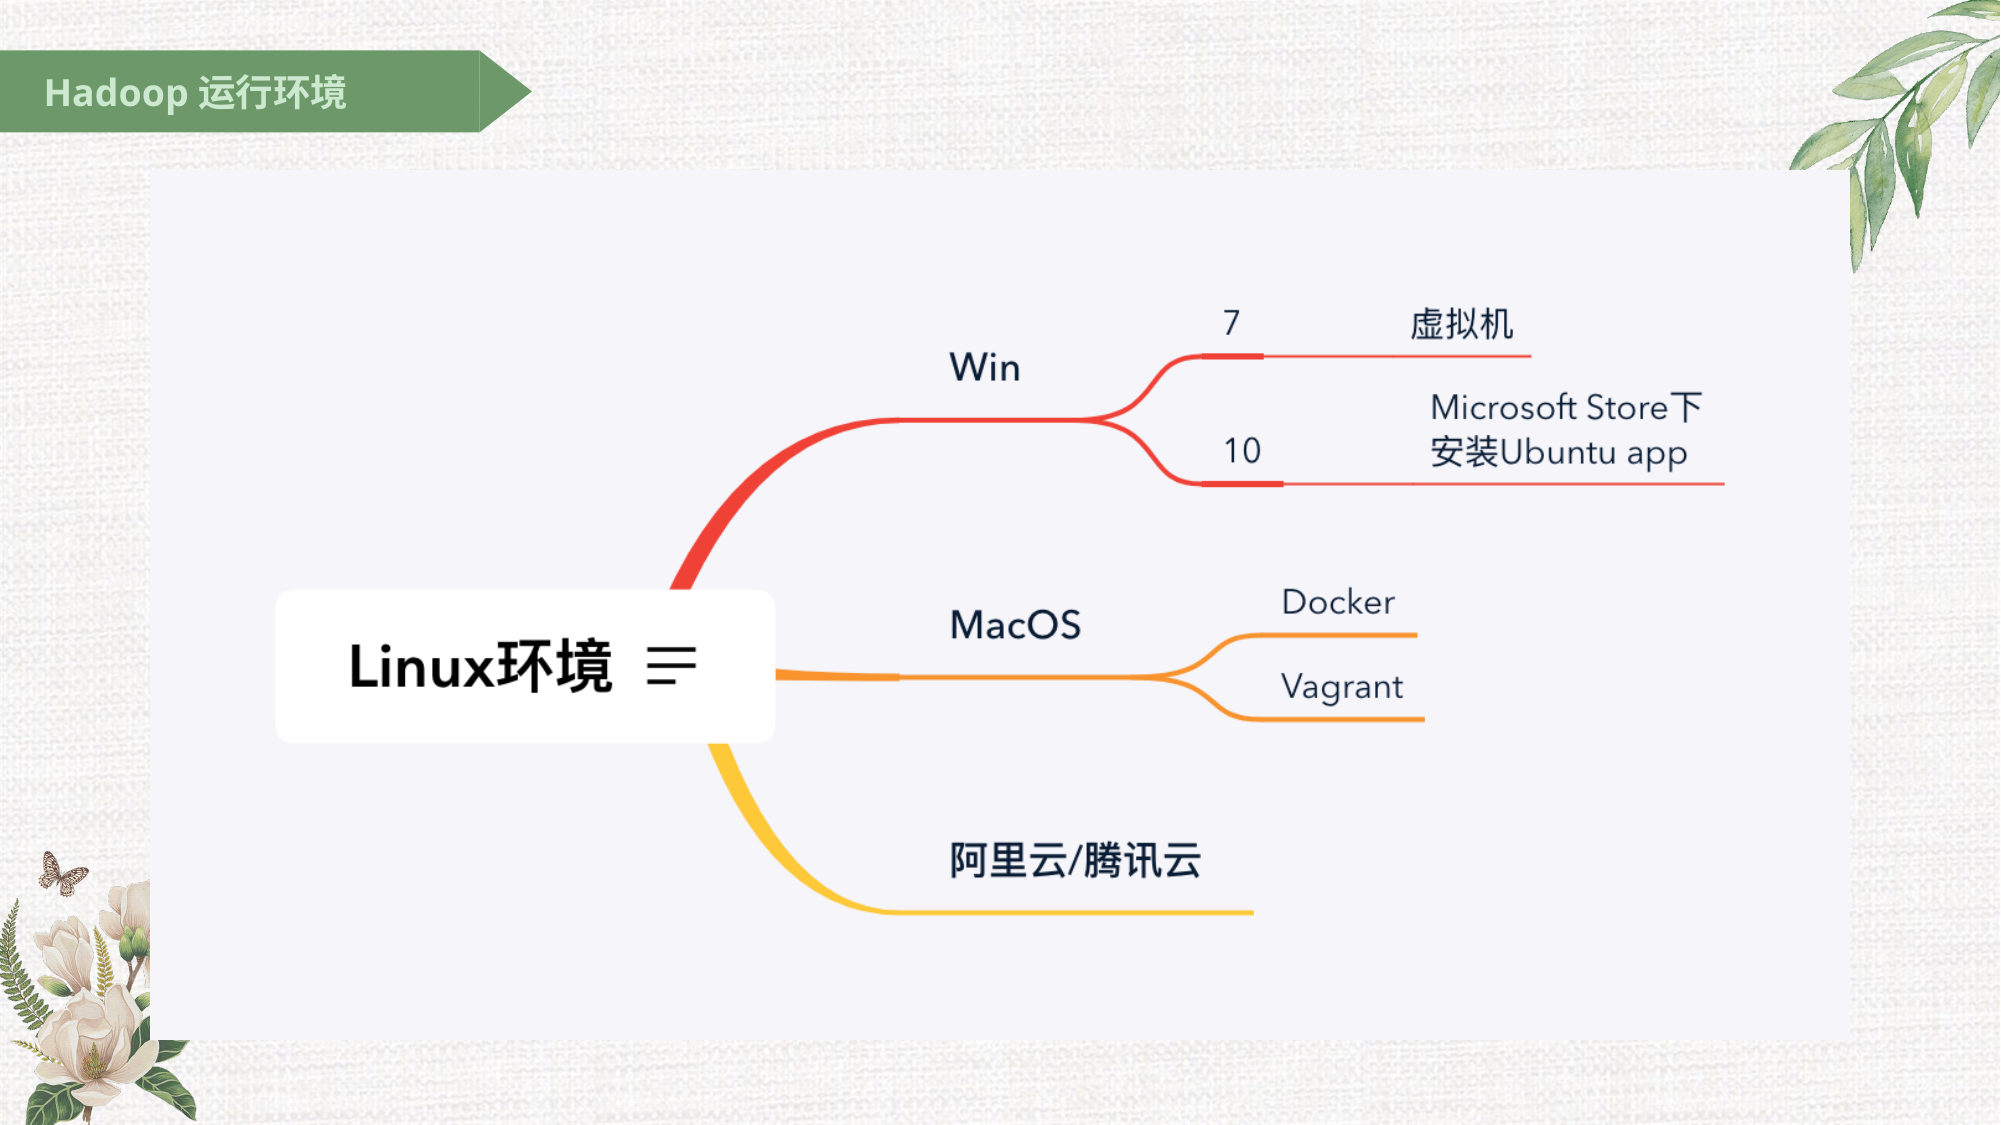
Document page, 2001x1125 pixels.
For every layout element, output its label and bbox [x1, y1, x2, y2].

picture [0, 0, 2001, 1125]
text_box [0, 50, 533, 133]
